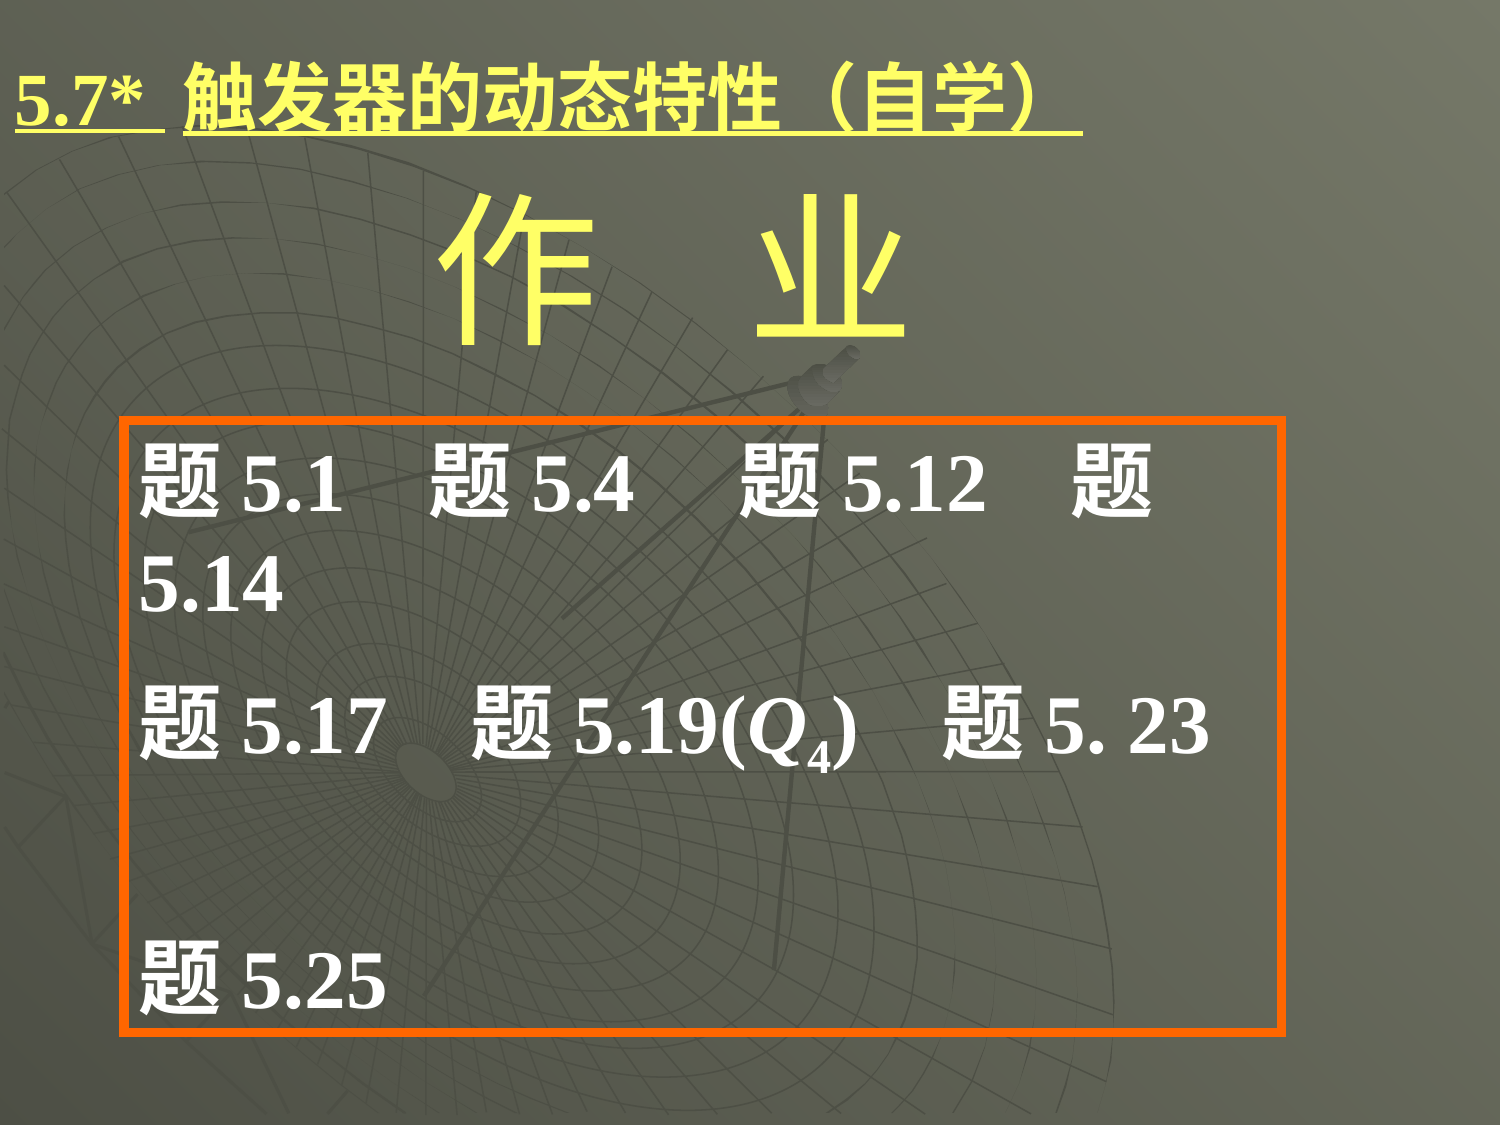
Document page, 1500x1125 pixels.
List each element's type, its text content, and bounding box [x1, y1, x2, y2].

title 作 业 [348, 172, 999, 360]
text_box 题5.1 题5.4 题5.12 题5.14 题5.17 题5.19(Q4) 题5. 23 题5.25 [123, 420, 1282, 1033]
text_box 5.7* 触发器的动态特性（自学） [0, 42, 1158, 148]
